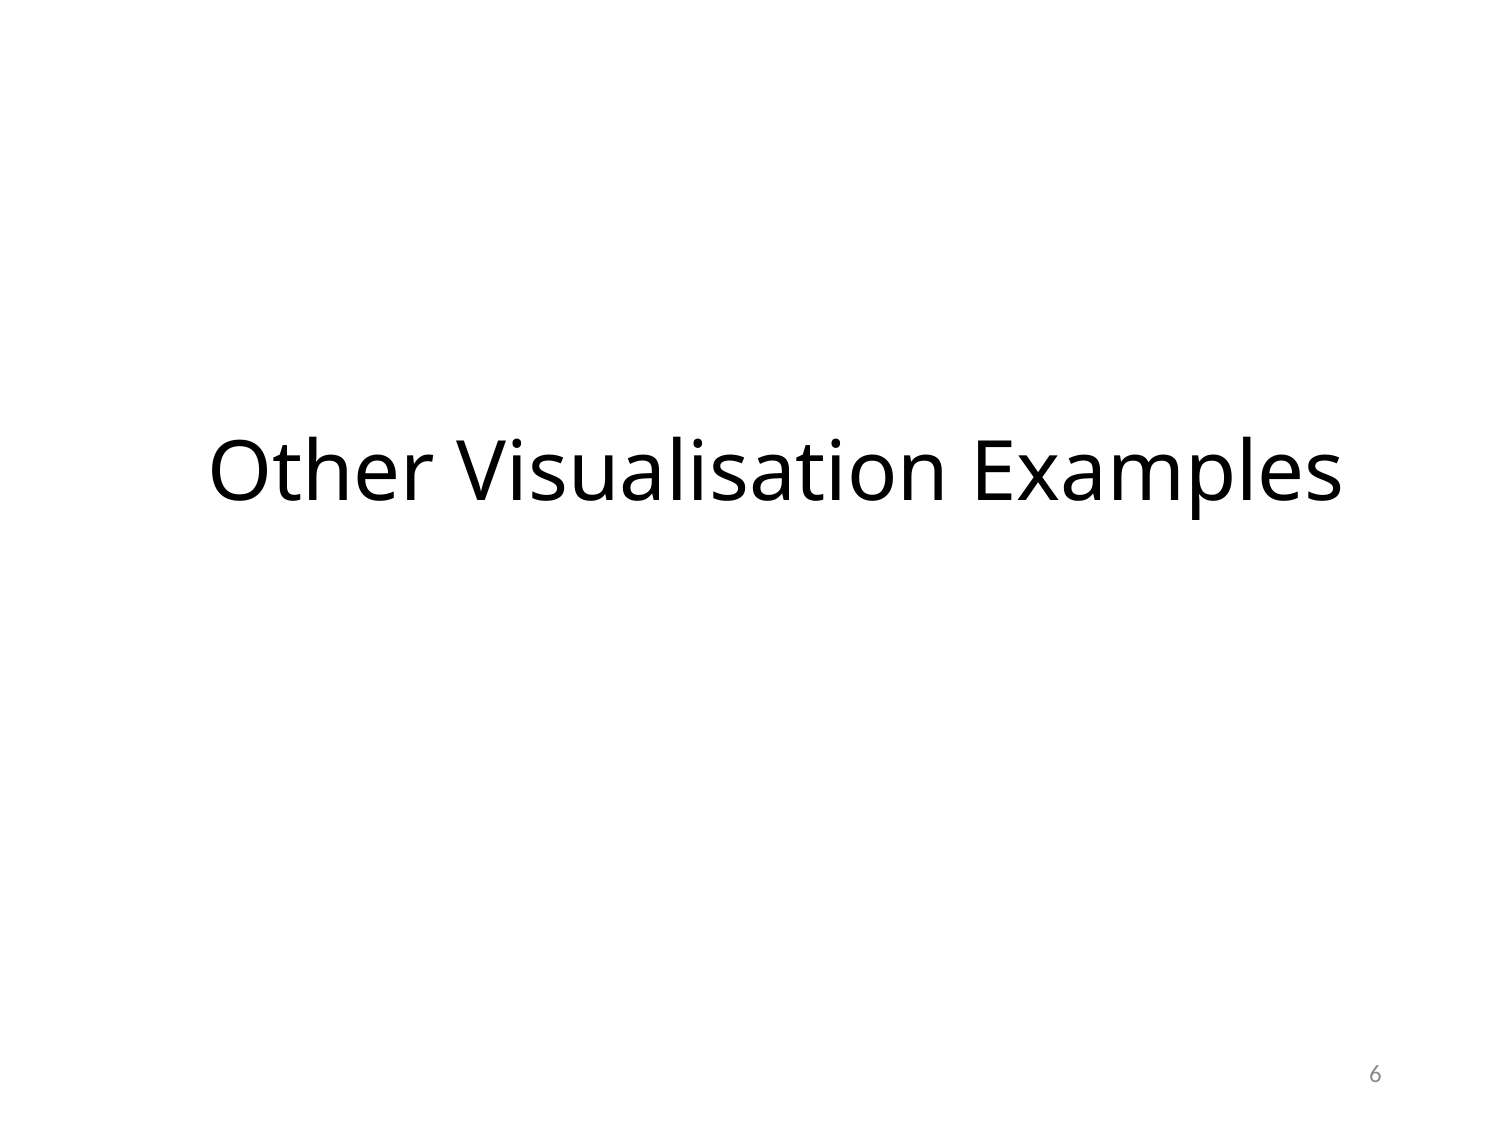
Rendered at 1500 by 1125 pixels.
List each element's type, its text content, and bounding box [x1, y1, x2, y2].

title Other Visualisation Examples [129, 364, 1424, 583]
slide_number 6 [1059, 1042, 1397, 1103]
